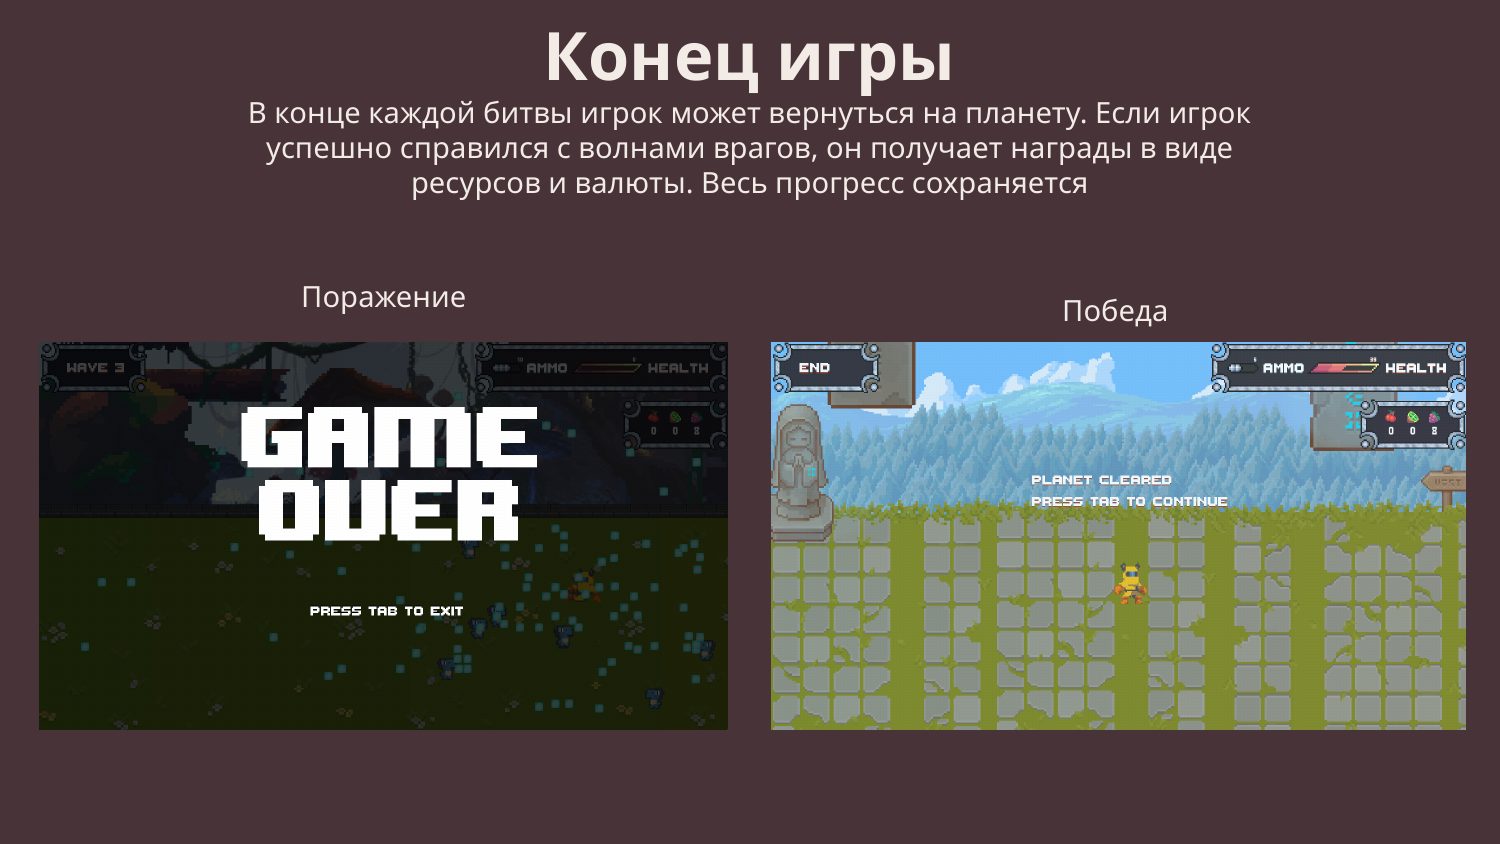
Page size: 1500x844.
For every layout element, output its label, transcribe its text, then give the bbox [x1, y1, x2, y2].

text_box Поражение [39, 263, 728, 329]
title Конец игры [281, 0, 1219, 106]
text_box Победа [771, 277, 1460, 342]
picture [771, 342, 1466, 731]
picture [39, 342, 729, 731]
text_box В конце каждой битвы игрок может вернуться на планету. Если игрок успешно справился с волнами врагов, он получает награды в виде ресурсов и валюты. Весь прогресс сохраняется [227, 106, 1272, 223]
